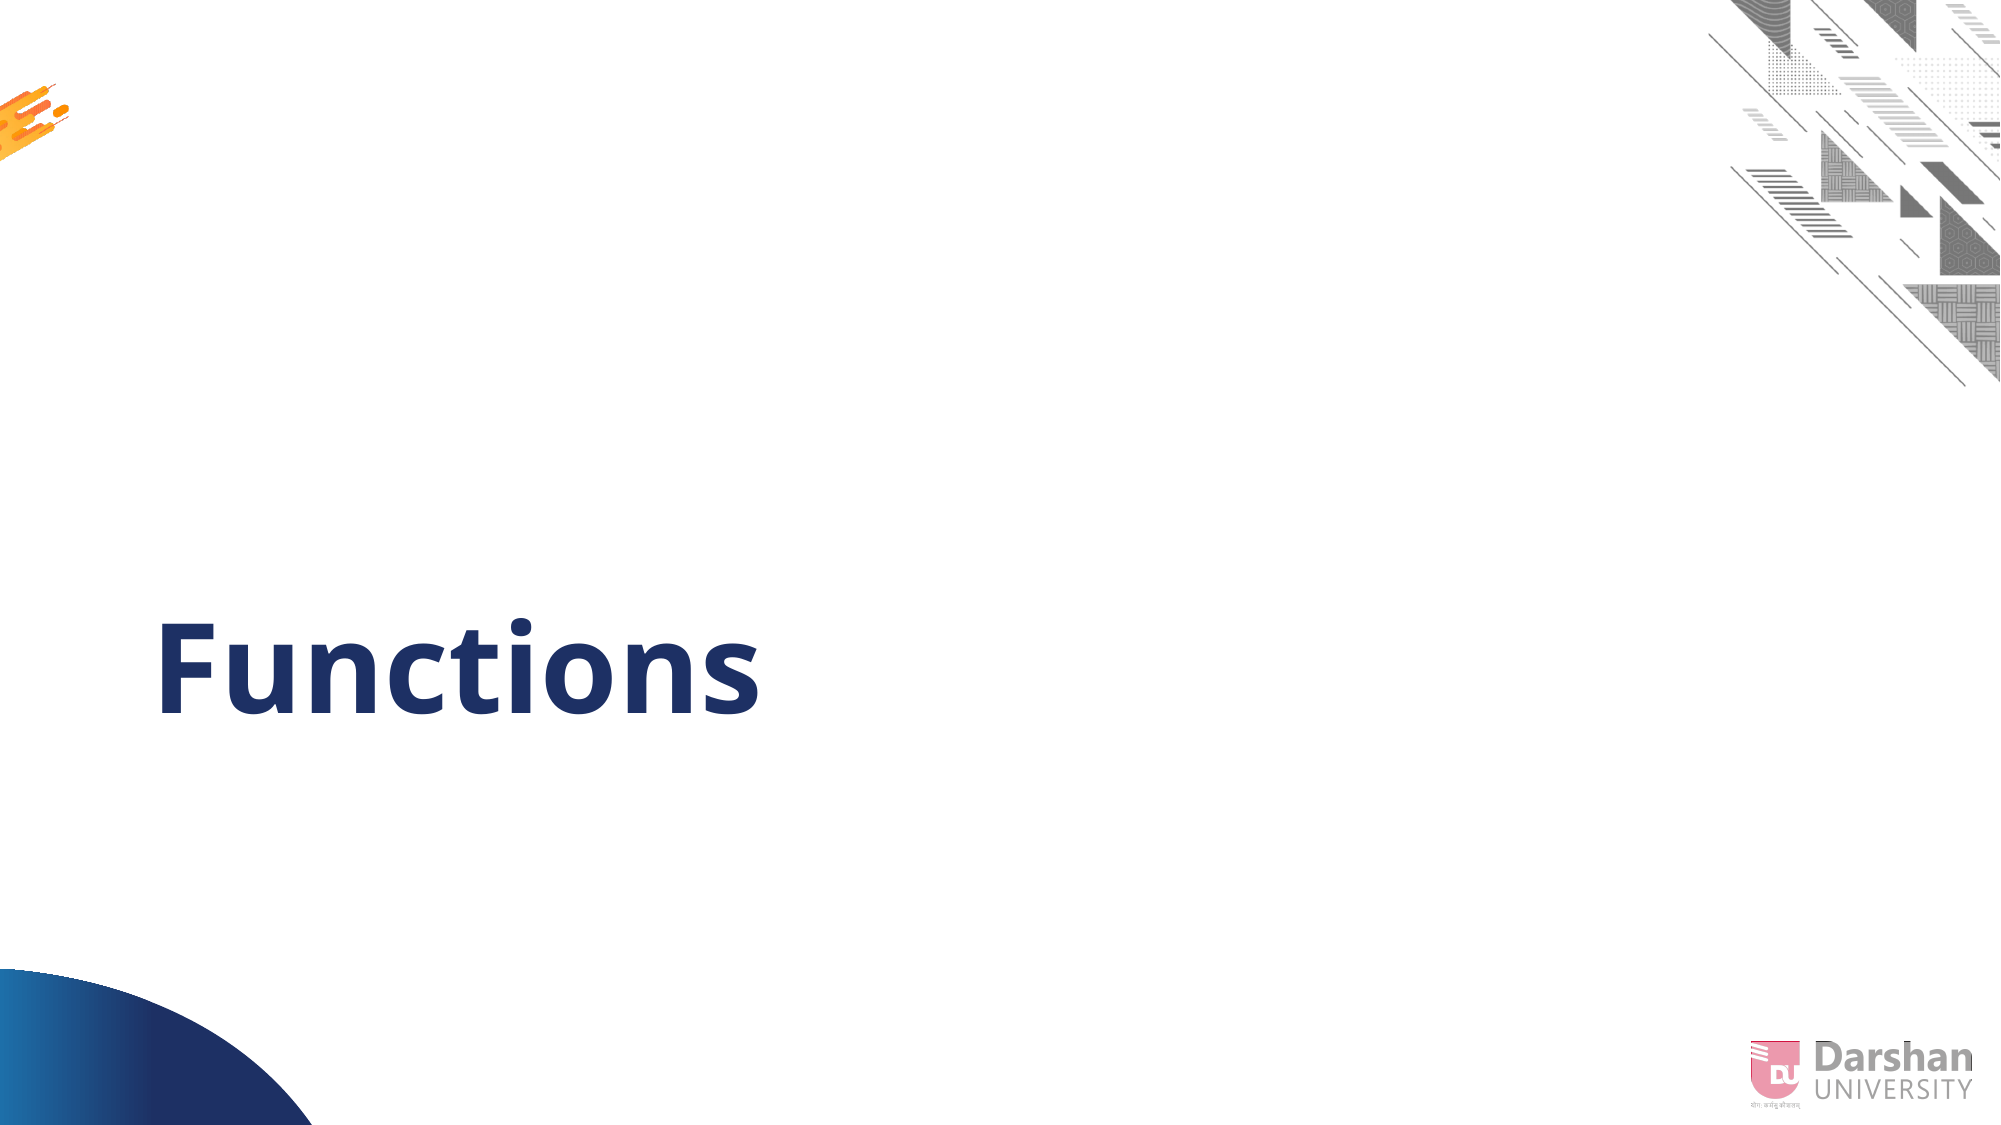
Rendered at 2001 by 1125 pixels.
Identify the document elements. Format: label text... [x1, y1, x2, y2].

title Functions [136, 280, 1862, 749]
picture [0, 65, 90, 193]
table_cell Jamnagar [1751, 1041, 1972, 1109]
